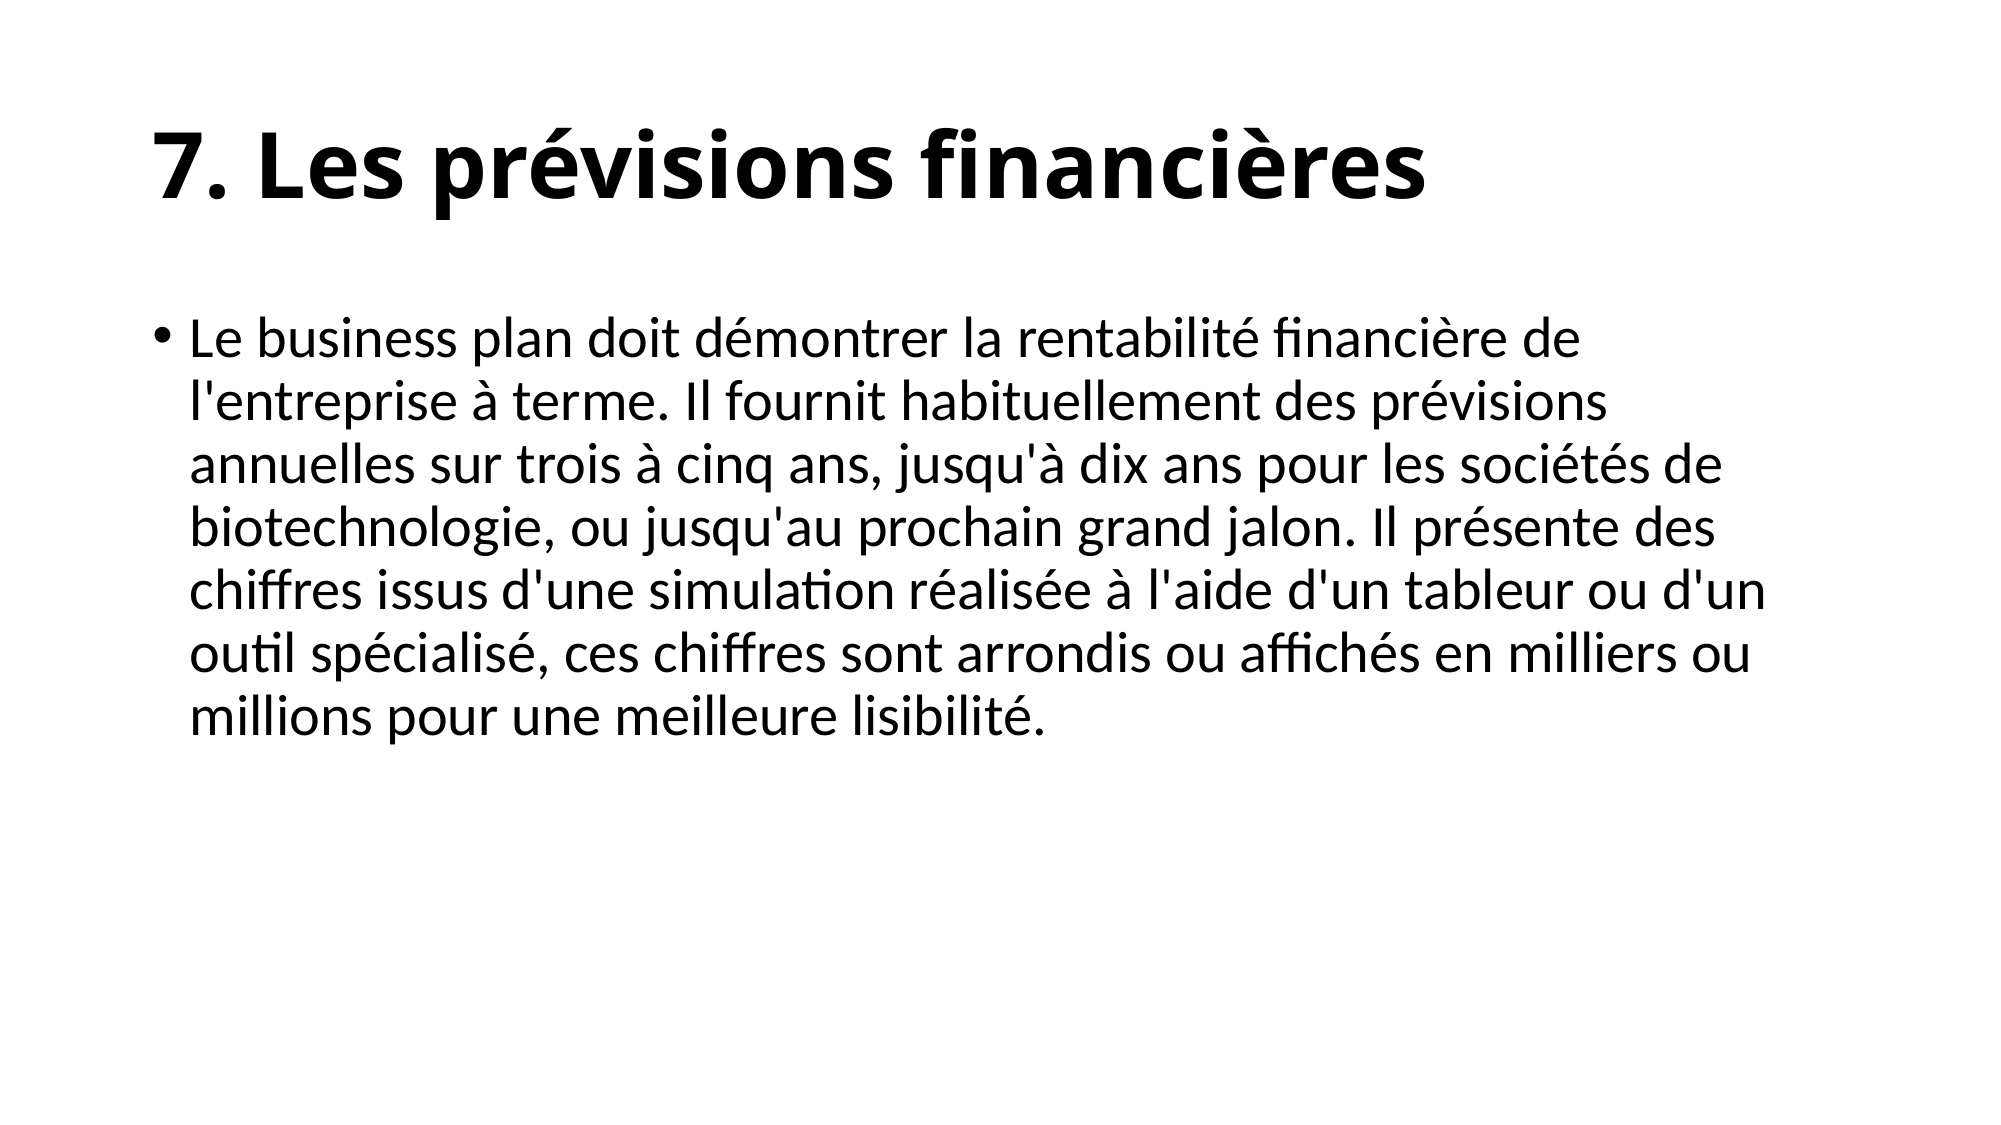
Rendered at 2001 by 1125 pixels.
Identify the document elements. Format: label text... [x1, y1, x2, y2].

title 7. Les prévisions financières [137, 59, 1863, 278]
list Le business plan doit démontrer la rentabilité financière de l'entreprise à terme. Il fournit habituellement des prévisions annuelles sur trois à cinq ans, jusqu'à dix ans pour les sociétés de biotechnologie, ou jusqu'au prochain grand jalon. Il présente des chiffres issus d'une simulation réalisée à l'aide d'un tableur ou d'un outil spécialisé, ces chiffres sont arrondis ou affichés en milliers ou millions pour une meilleure lisibilité. [137, 299, 1863, 1014]
